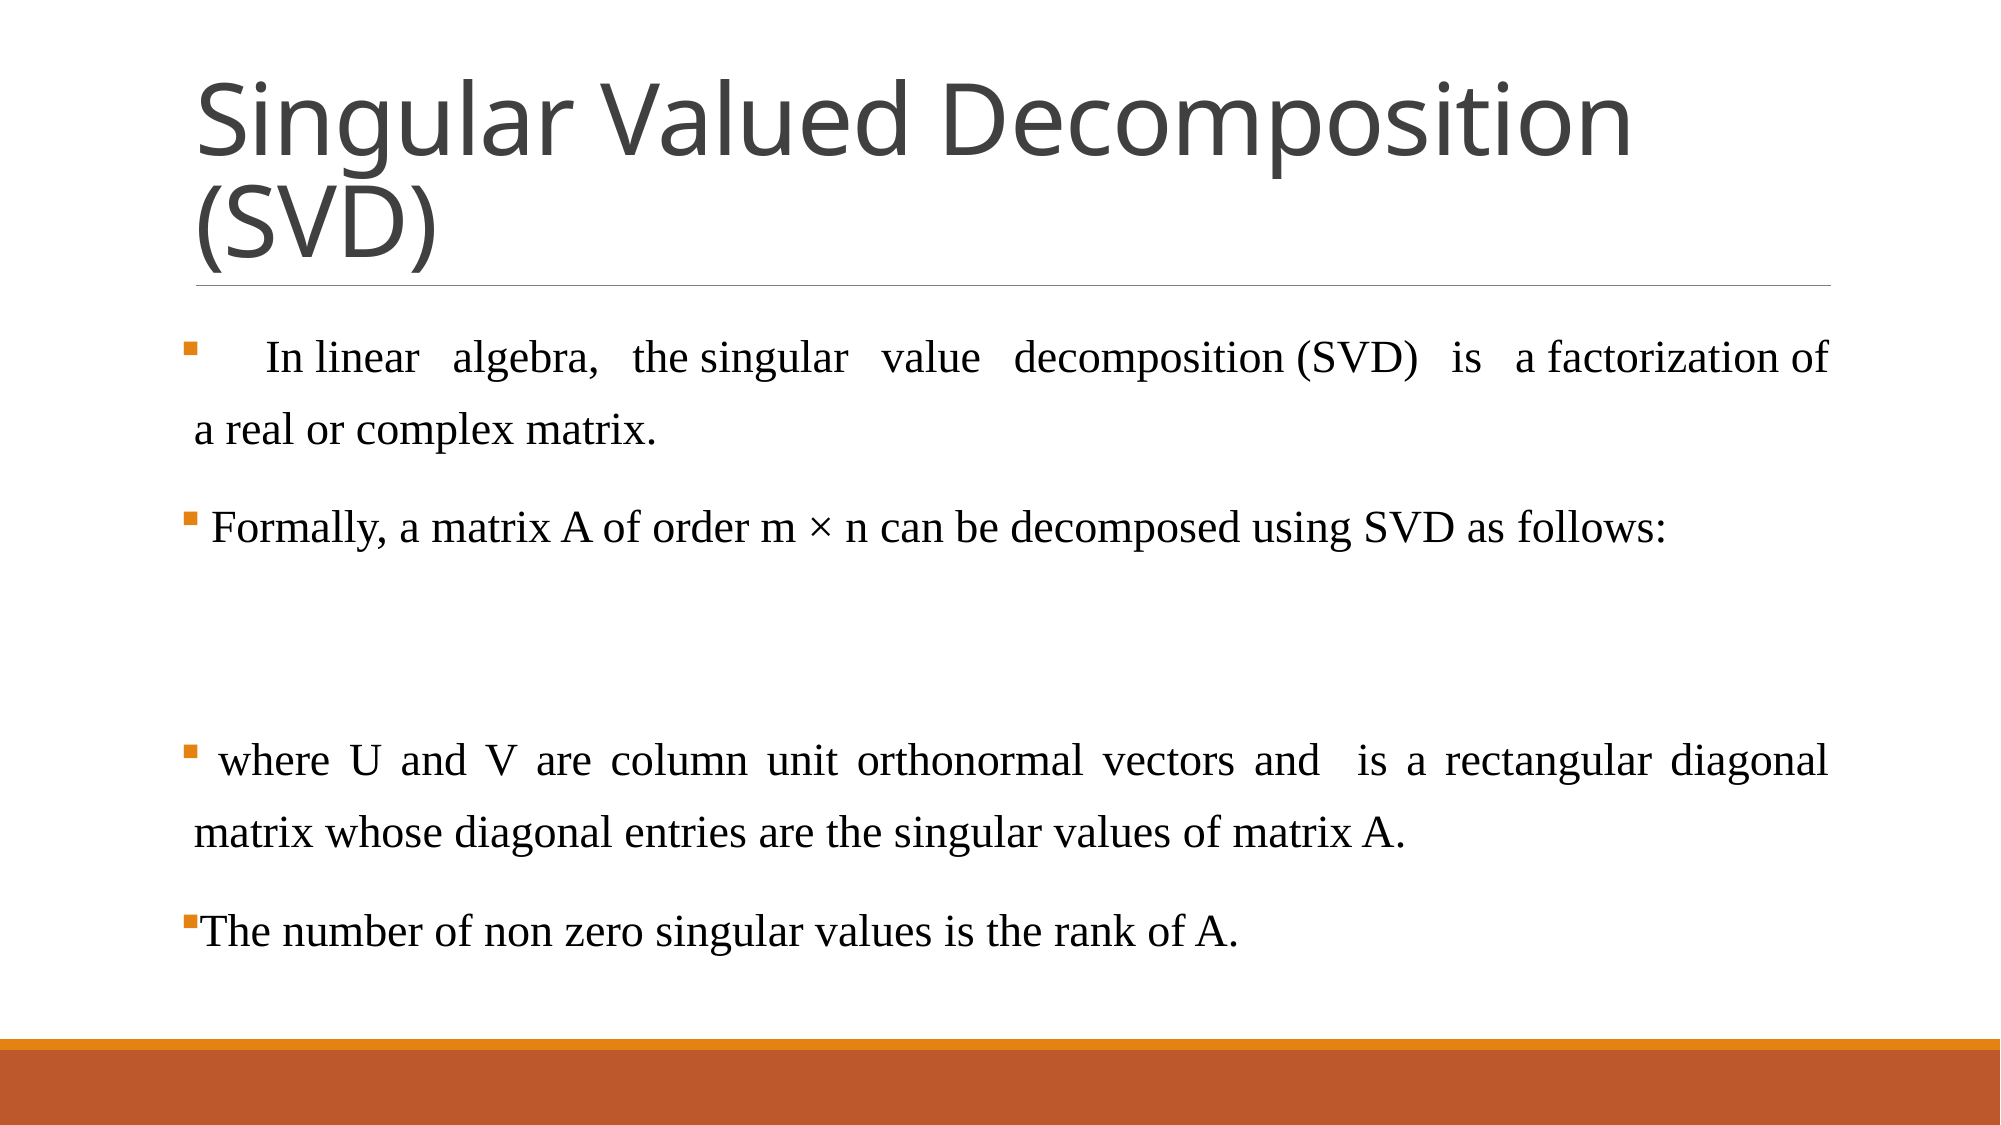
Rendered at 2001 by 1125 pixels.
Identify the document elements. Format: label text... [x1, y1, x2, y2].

title Singular Valued Decomposition (SVD) [180, 47, 1830, 285]
